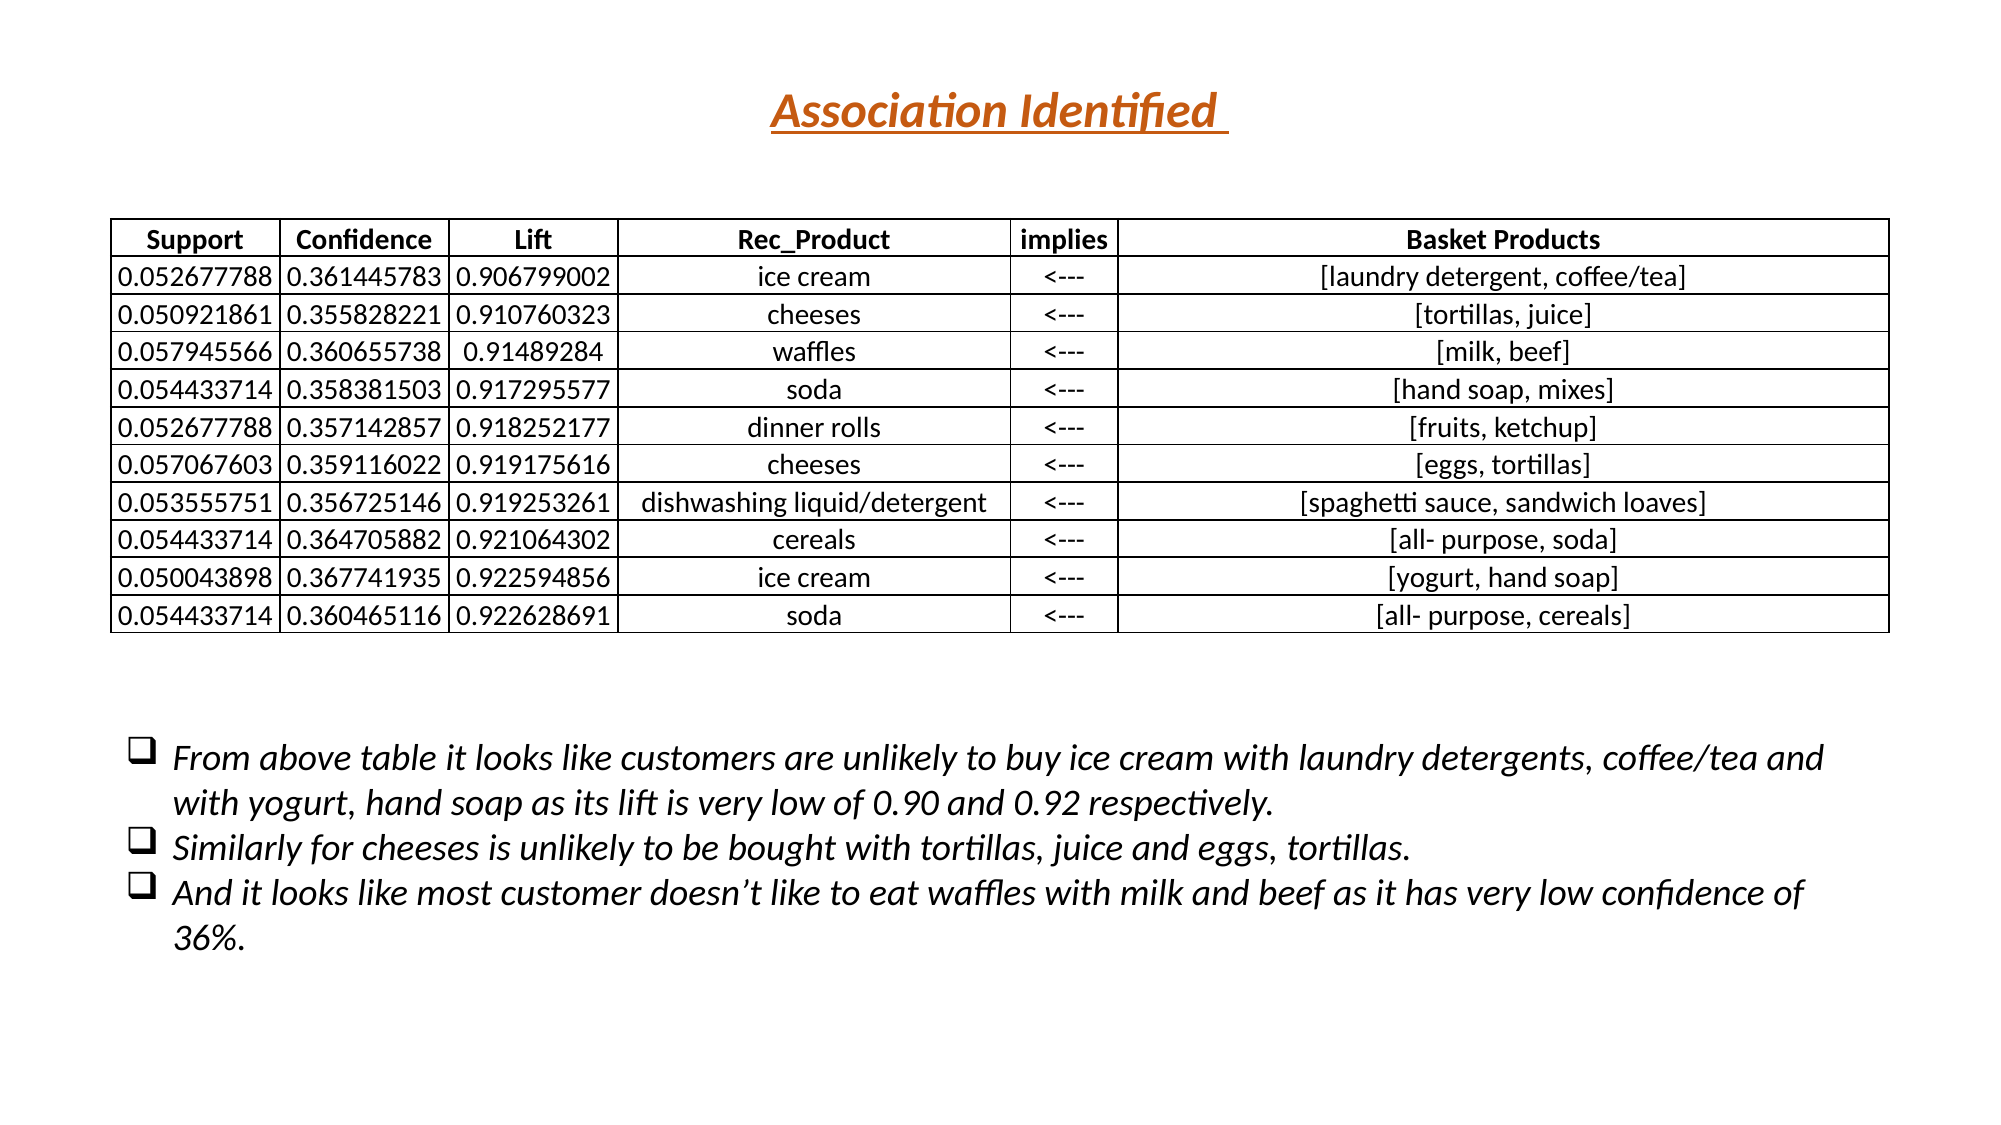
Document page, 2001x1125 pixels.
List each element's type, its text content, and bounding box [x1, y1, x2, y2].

table_cell 0.057067603 [112, 445, 279, 481]
table_cell <--- [1011, 332, 1117, 368]
table_cell <--- [1011, 295, 1117, 331]
table_cell [hand soap, mixes] [1119, 370, 1888, 406]
table_cell <--- [1011, 483, 1117, 519]
table_cell [fruits, ketchup] [1119, 408, 1888, 444]
text_box Association Identified [0, 70, 2000, 146]
table_cell [yogurt, hand soap] [1119, 558, 1888, 594]
table_cell 0.054433714 [112, 596, 279, 632]
table_cell 0.364705882 [281, 521, 448, 556]
table_cell [milk, beef] [1119, 332, 1888, 368]
table_cell [all- purpose, cereals] [1119, 596, 1888, 632]
table_cell <--- [1011, 596, 1117, 632]
table_cell 0.360465116 [281, 596, 448, 632]
table_cell soda [619, 596, 1010, 632]
table_cell 0.918252177 [450, 408, 617, 444]
table_cell 0.057945566 [112, 332, 279, 368]
text_box From above table it looks like customers are unlikely to buy ice cream with laundry detergents, coffee/tea and with yogurt, hand soap as its lift is very low of 0.90 and 0.92 respectively. Similarly for cheeses is unlikely to be bought with tortillas, juice and eggs, tortillas. And it looks like most customer doesn’t like to eat waffles with milk and beef as it has very low confidence of 36%. [110, 726, 1889, 1011]
table_cell dishwashing liquid/detergent [619, 483, 1010, 519]
table_cell 0.919253261 [450, 483, 617, 519]
table_cell 0.910760323 [450, 295, 617, 331]
table_cell <--- [1011, 370, 1117, 406]
table_cell 0.050043898 [112, 558, 279, 594]
table_cell 0.357142857 [281, 408, 448, 444]
table_cell cheeses [619, 295, 1010, 331]
table_cell dinner rolls [619, 408, 1010, 444]
table_cell 0.053555751 [112, 483, 279, 519]
table_cell 0.359116022 [281, 445, 448, 481]
table_cell [spaghetti sauce, sandwich loaves] [1119, 483, 1888, 519]
table_cell <--- [1011, 408, 1117, 444]
table_cell [laundry detergent, coffee/tea] [1119, 257, 1888, 293]
table_cell 0.919175616 [450, 445, 617, 481]
table_cell 0.358381503 [281, 370, 448, 406]
table_header Lift [450, 220, 617, 255]
table_cell soda [619, 370, 1010, 406]
table_cell [eggs, tortillas] [1119, 445, 1888, 481]
table_cell 0.054433714 [112, 521, 279, 556]
table_header Support [112, 220, 279, 255]
table_cell [all- purpose, soda] [1119, 521, 1888, 556]
table_header Confidence [281, 220, 448, 255]
table_cell 0.906799002 [450, 257, 617, 293]
table_cell cereals [619, 521, 1010, 556]
table_cell 0.052677788 [112, 257, 279, 293]
table_cell cheeses [619, 445, 1010, 481]
table_cell <--- [1011, 521, 1117, 556]
table_cell 0.367741935 [281, 558, 448, 594]
table_cell 0.355828221 [281, 295, 448, 331]
table_cell 0.054433714 [112, 370, 279, 406]
table_header Rec_Product [619, 220, 1010, 255]
table_cell 0.922628691 [450, 596, 617, 632]
table_cell [tortillas, juice] [1119, 295, 1888, 331]
table_cell 0.050921861 [112, 295, 279, 331]
table_cell 0.917295577 [450, 370, 617, 406]
table_cell <--- [1011, 445, 1117, 481]
table_cell ice cream [619, 558, 1010, 594]
table_cell 0.052677788 [112, 408, 279, 444]
table_cell <--- [1011, 558, 1117, 594]
table_header implies [1011, 220, 1117, 255]
table_cell 0.360655738 [281, 332, 448, 368]
table_cell 0.91489284 [450, 332, 617, 368]
table_header Basket Products [1119, 220, 1888, 255]
table_cell 0.921064302 [450, 521, 617, 556]
table_cell 0.356725146 [281, 483, 448, 519]
table_cell waffles [619, 332, 1010, 368]
table_cell 0.361445783 [281, 257, 448, 293]
table_cell ice cream [619, 257, 1010, 293]
table_cell <--- [1011, 257, 1117, 293]
table_cell 0.922594856 [450, 558, 617, 594]
